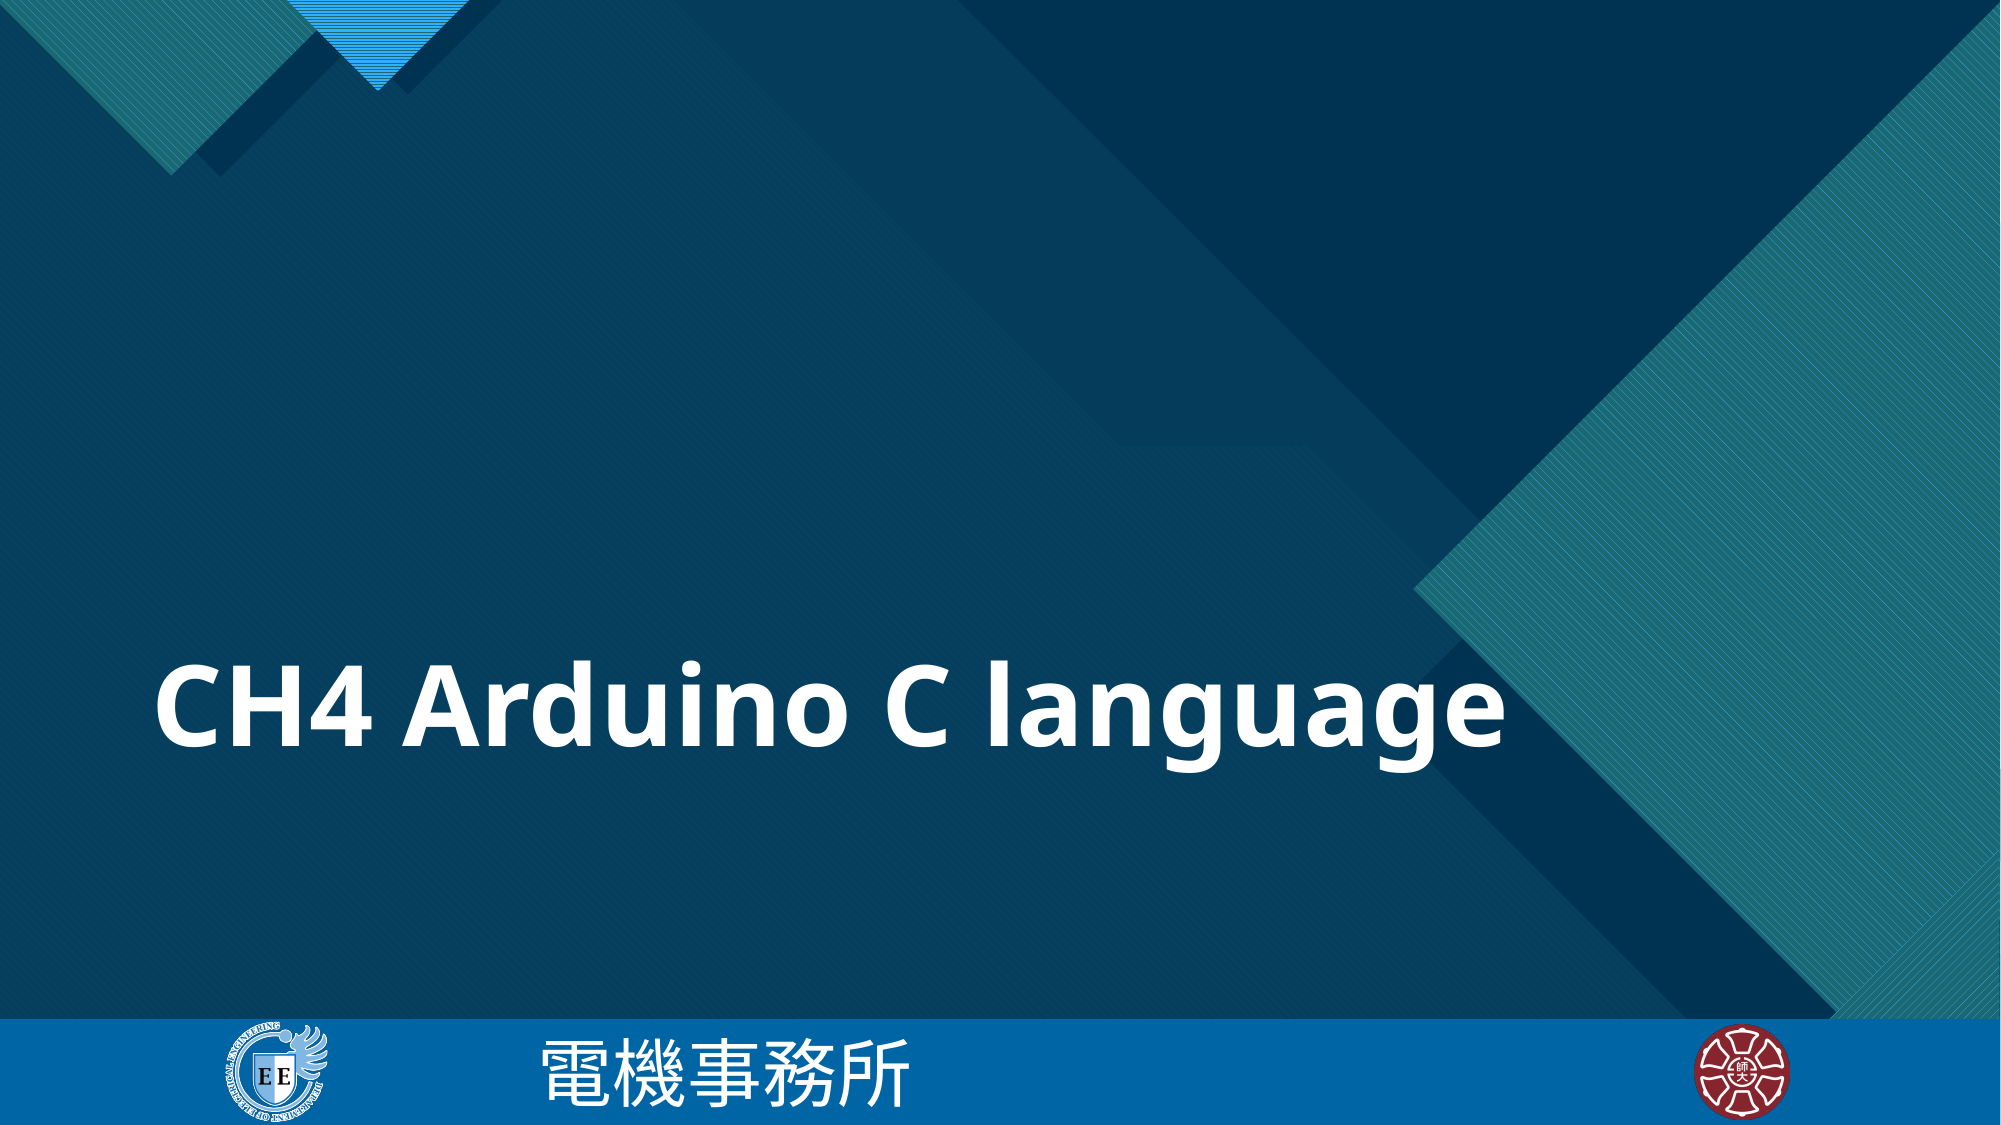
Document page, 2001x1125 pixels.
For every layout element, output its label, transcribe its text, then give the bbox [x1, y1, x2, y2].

title Serial [1478, 427, 2001, 1015]
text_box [0, 1015, 2000, 1125]
title CH4 Arduino C language [136, 637, 1590, 779]
